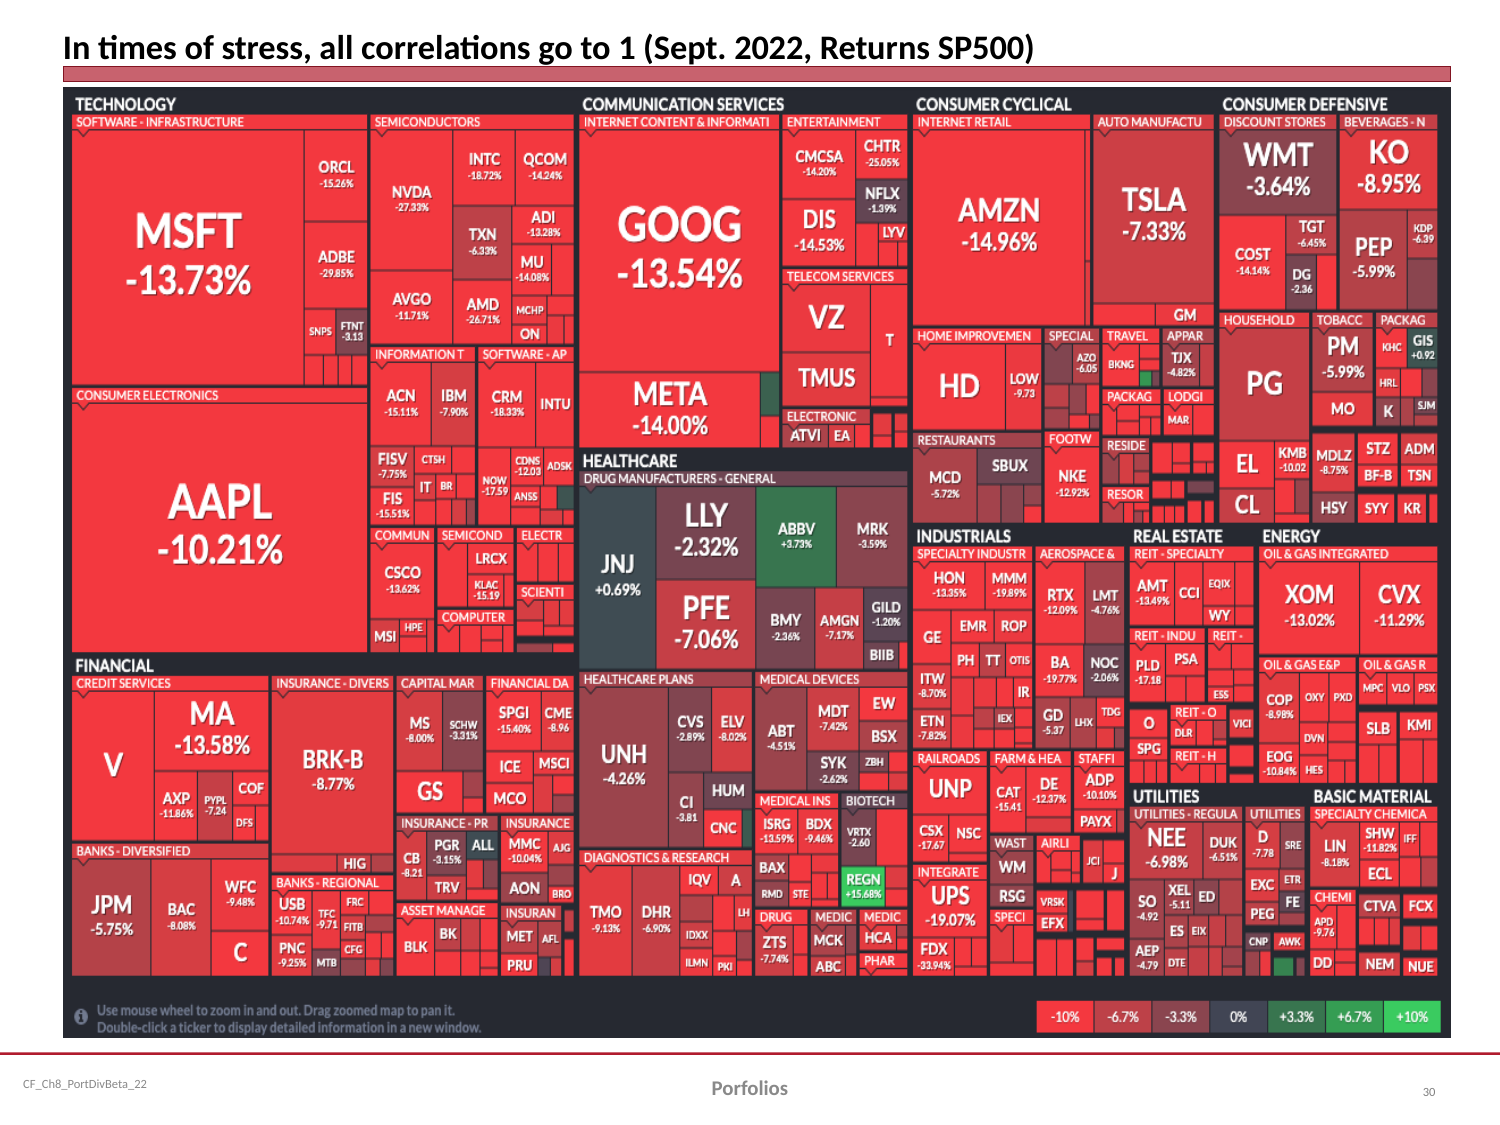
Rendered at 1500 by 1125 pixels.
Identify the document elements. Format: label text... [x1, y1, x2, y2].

footer Porfolios [512, 1056, 988, 1117]
title In times of stress, all correlations go to 1 (Sept. 2022, Returns SP500) [62, 6, 1451, 67]
slide_number 30 [1375, 1061, 1451, 1122]
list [62, 87, 1451, 1038]
